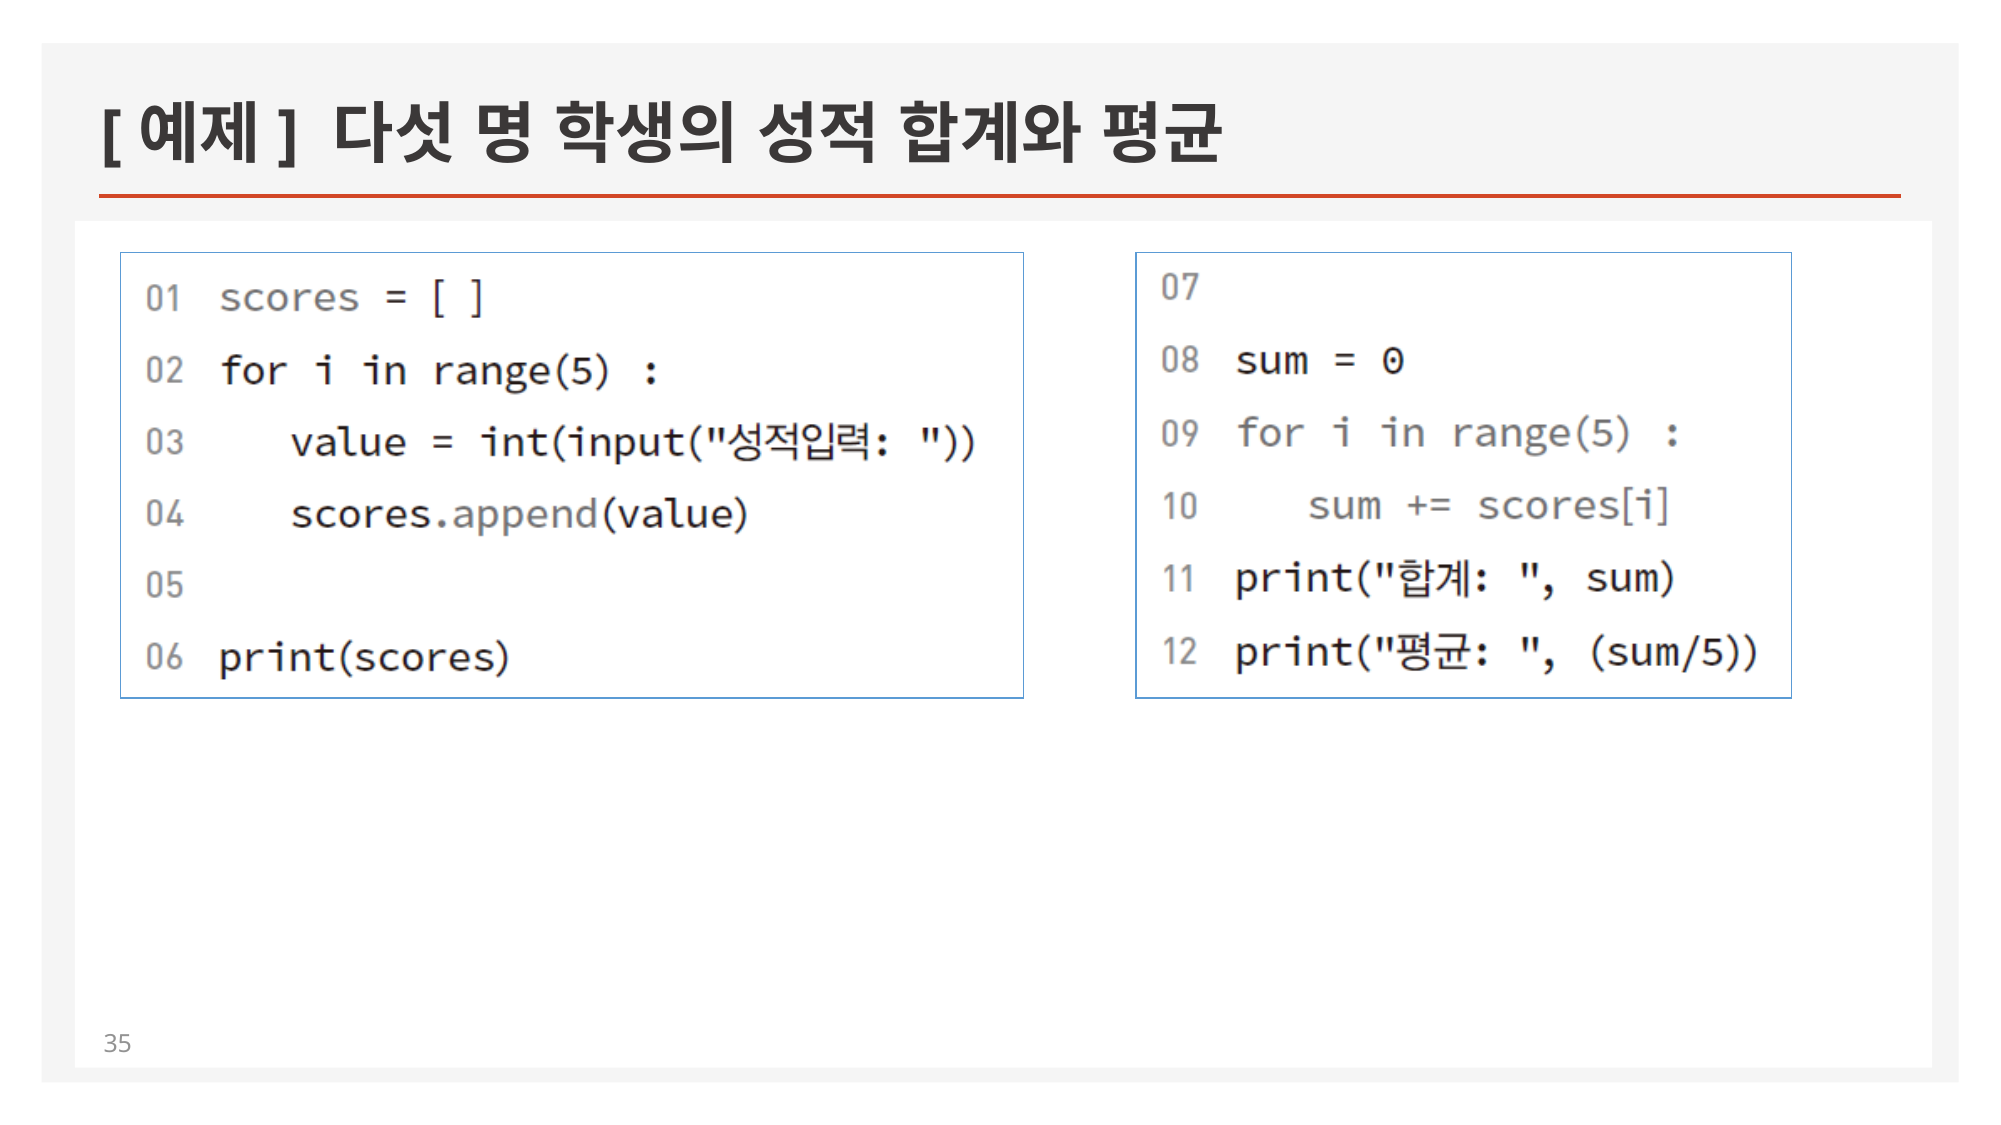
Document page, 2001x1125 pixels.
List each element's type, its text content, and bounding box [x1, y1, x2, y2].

picture [1136, 253, 1791, 698]
picture [121, 253, 1023, 698]
slide_number 35 [88, 1015, 626, 1075]
title [예제] 다섯 명 학생의 성적 합계와 평균 [85, 73, 1465, 179]
